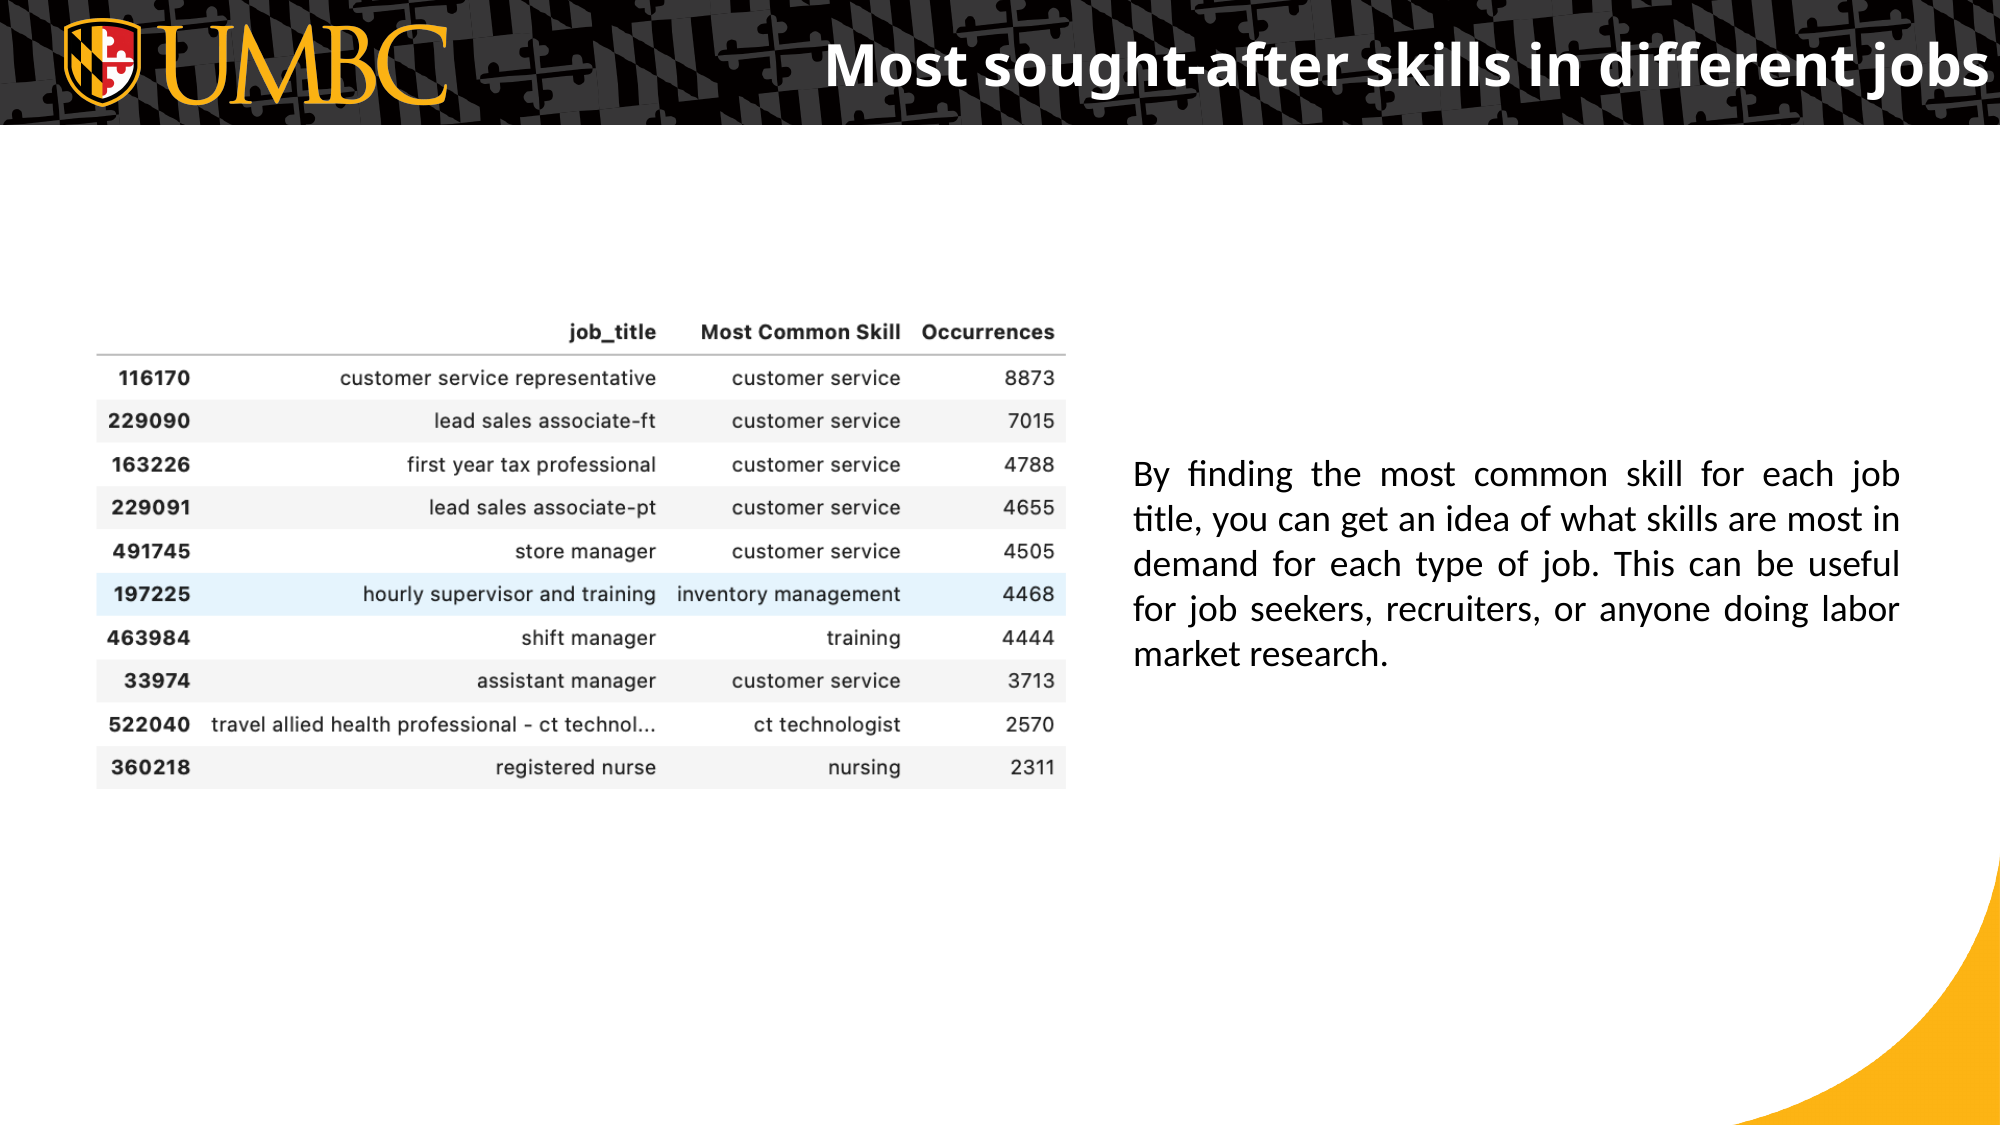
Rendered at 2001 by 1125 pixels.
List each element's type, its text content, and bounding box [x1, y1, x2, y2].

text_box By finding the most common skill for each job title, you can get an idea of what skills are most in demand for each type of job. This can be useful for job seekers, recruiters, or anyone doing labor market research. [1118, 441, 1917, 681]
picture [83, 312, 1074, 813]
picture [1732, 853, 2000, 1125]
picture [0, 0, 2000, 125]
text_box Most sought-after skills in different jobs [808, 20, 2000, 106]
